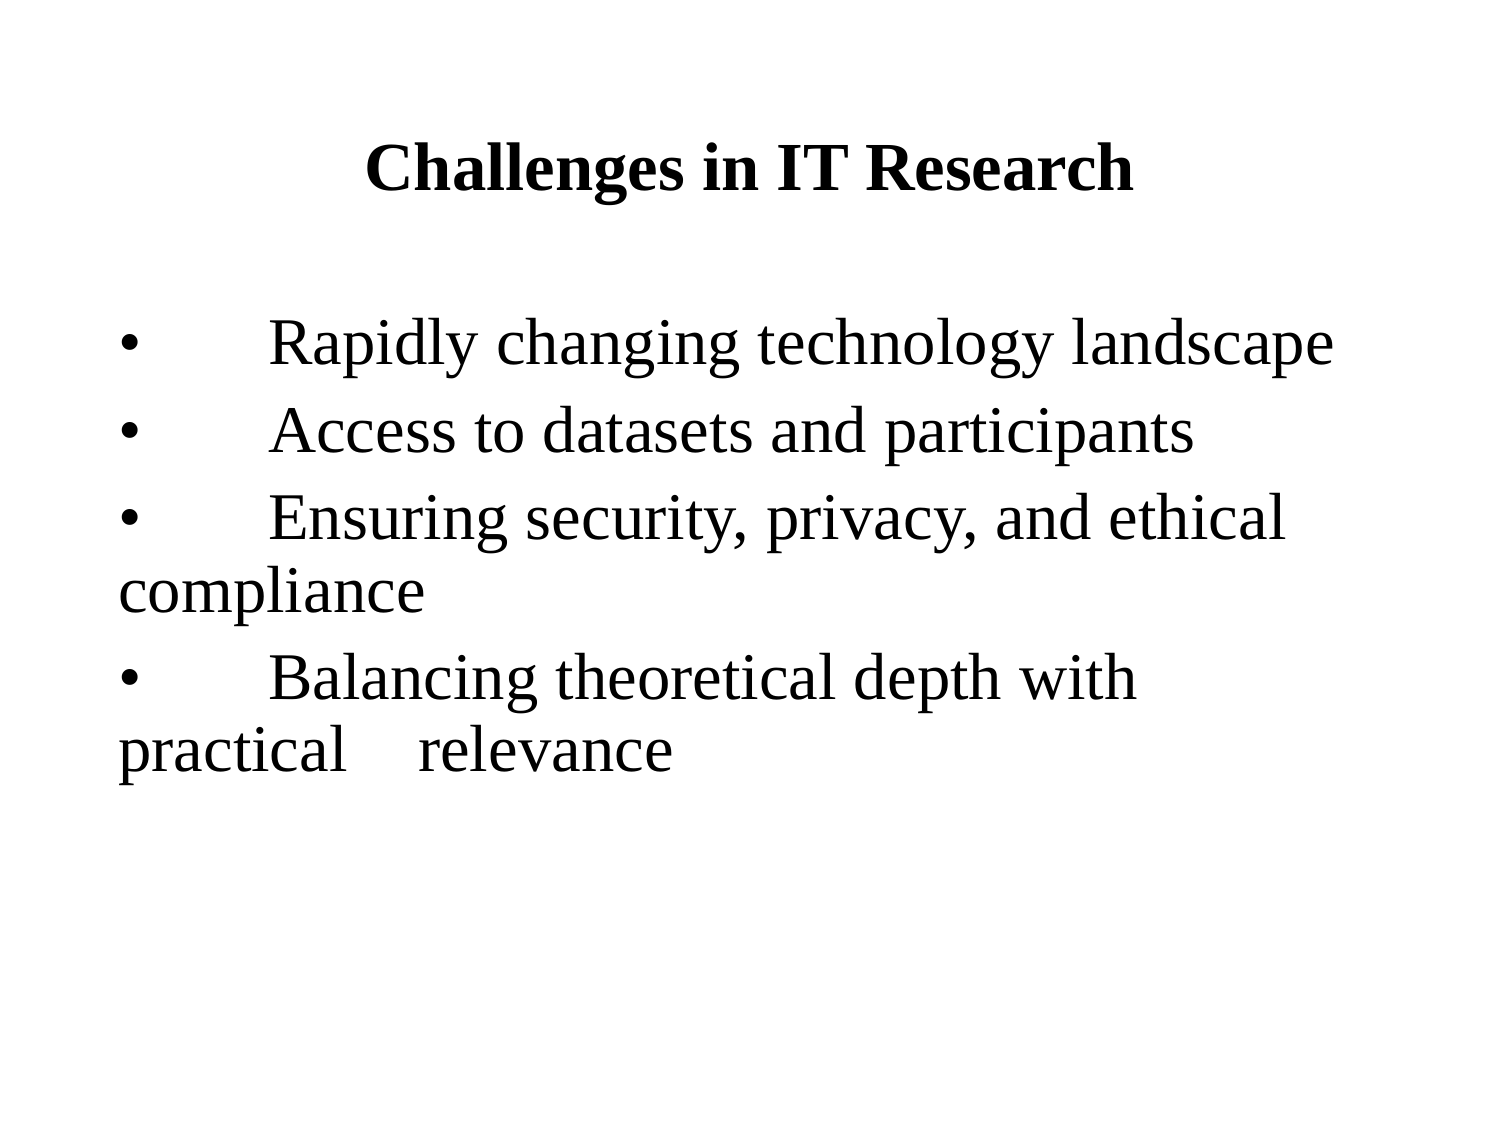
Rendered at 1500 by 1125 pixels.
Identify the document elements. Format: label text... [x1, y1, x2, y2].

title Challenges in IT Research [103, 59, 1397, 278]
list • Rapidly changing technology landscape • Access to datasets and participants • Ensuring security, privacy, and ethical compliance • Balancing theoretical depth with practical relevance [103, 299, 1397, 1014]
